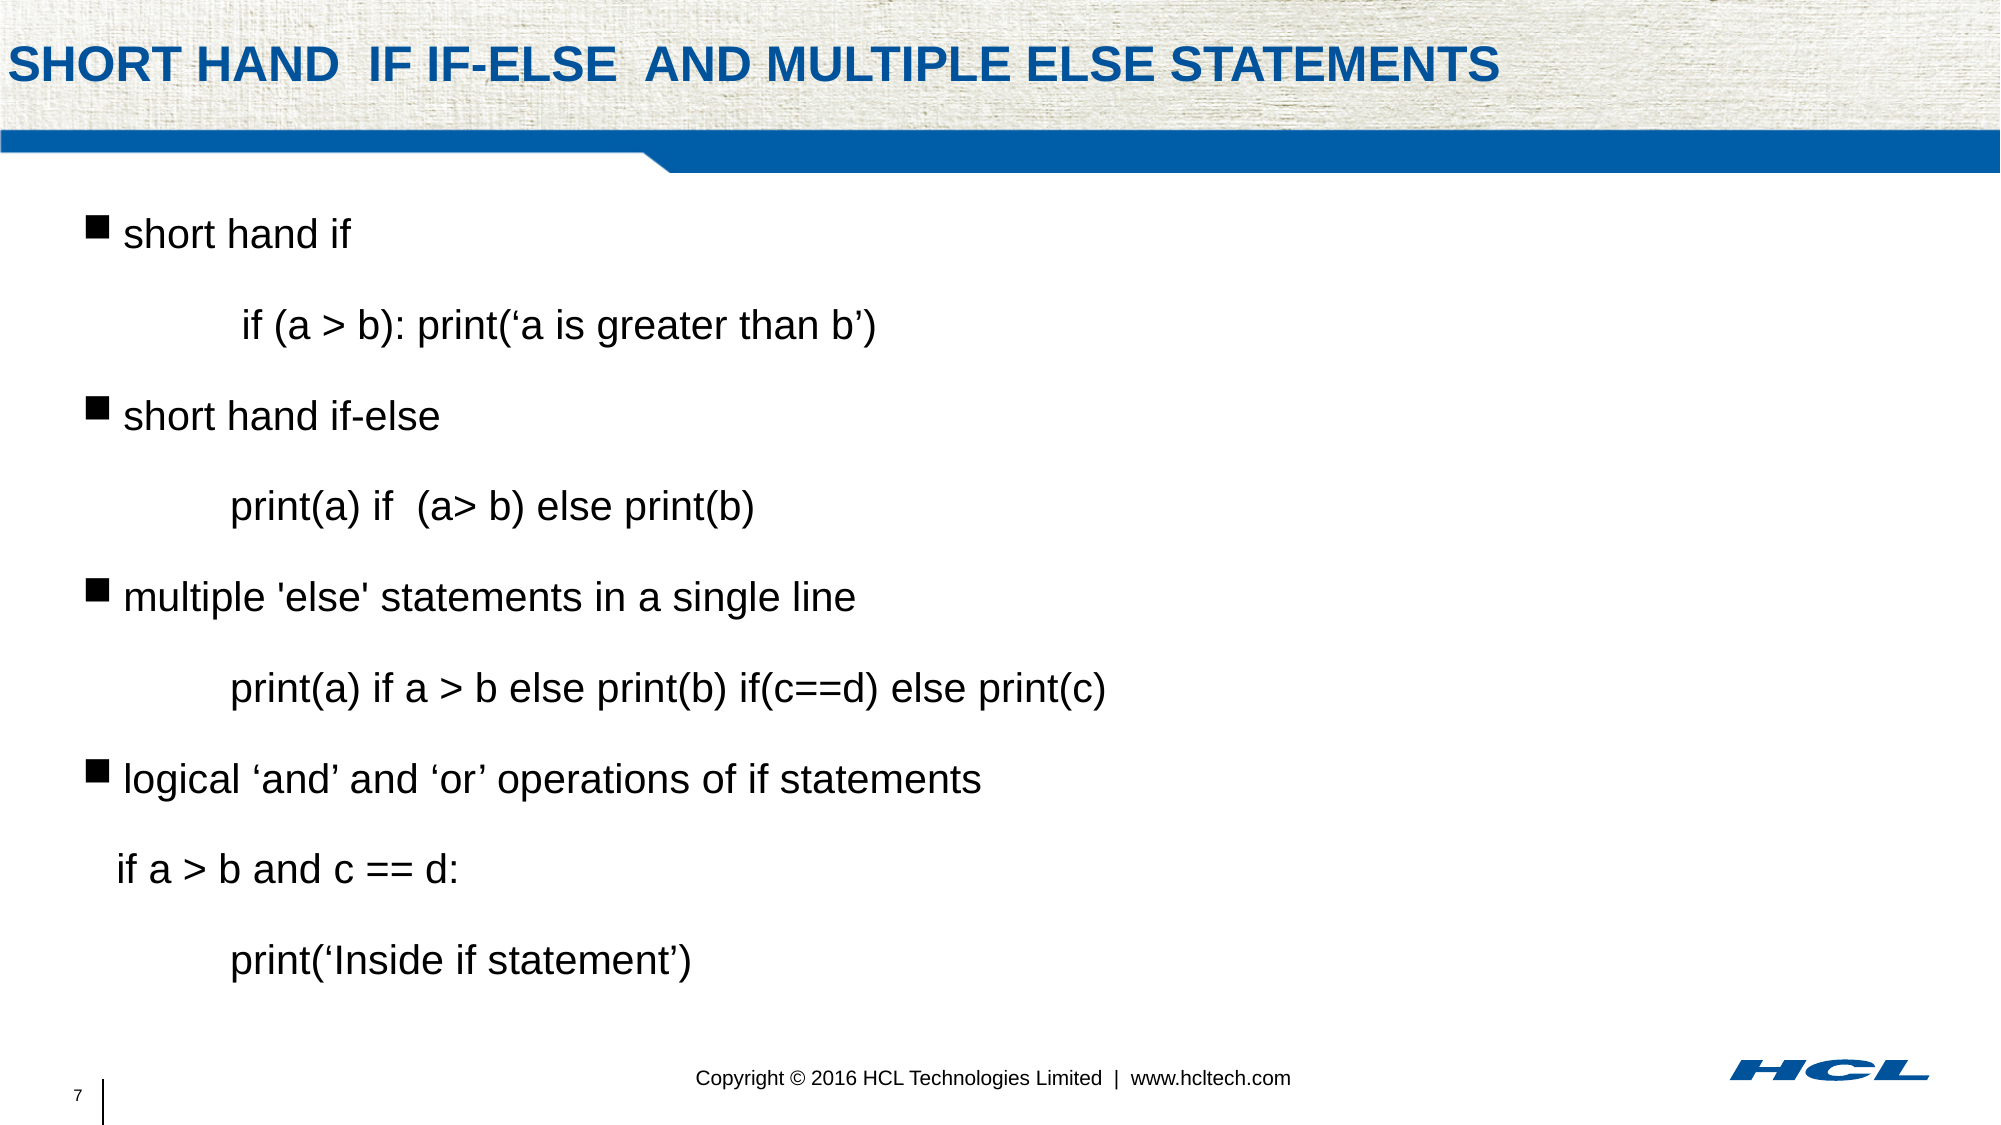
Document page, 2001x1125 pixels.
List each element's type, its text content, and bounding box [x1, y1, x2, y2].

title Short Hand if if-else and Multiple else Statements [0, 0, 1867, 123]
picture [0, 0, 2000, 173]
list short hand if if (a > b): print(‘a is greater than b’) short hand if-else print(a) if (a> b) else print(b) multiple 'else' statements in a single line print(a) if a > b else print(b) if(c==d) else print(c) logical ‘and’ and ‘or’ operations of if statements if a > b and c == d: print(‘Inside if statement’) [66, 200, 1934, 1000]
